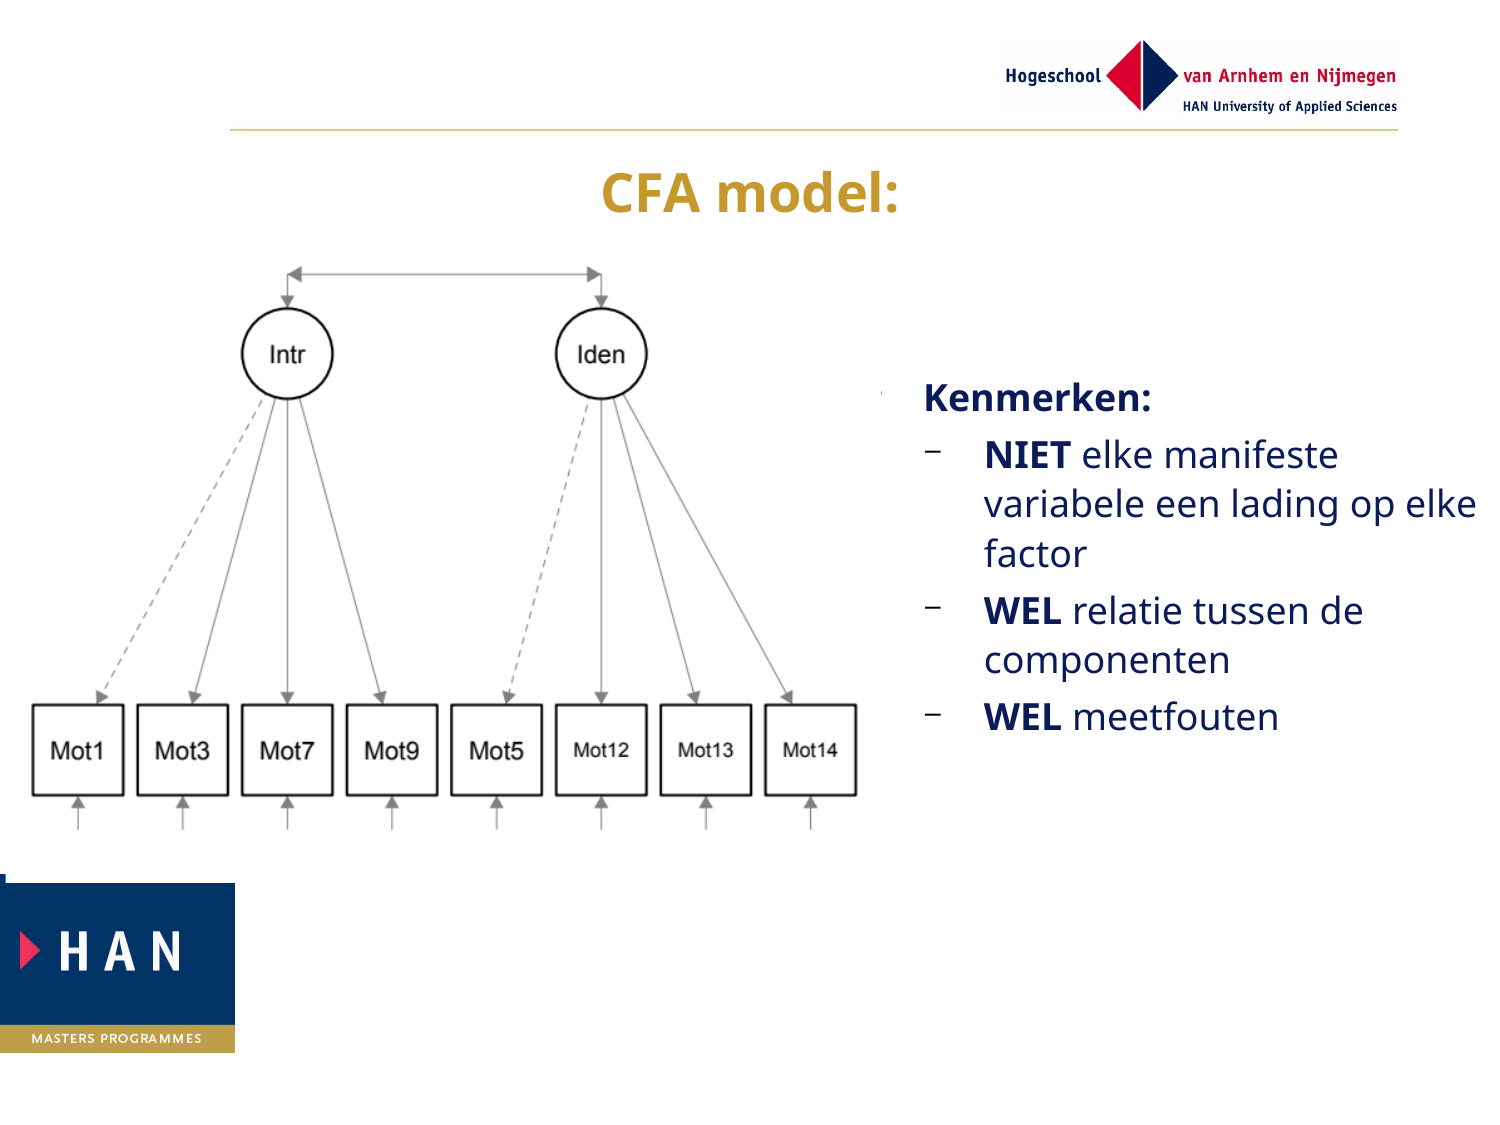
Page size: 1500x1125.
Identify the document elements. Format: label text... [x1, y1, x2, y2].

picture [0, 219, 882, 1054]
picture [0, 119, 1500, 142]
text_box CFA model: [112, 127, 1404, 232]
list Kenmerken: NIET elke manifeste variabele een lading op elke factor WEL relatie tussen de componenten WEL meetfouten [886, 361, 1500, 823]
picture [1000, 38, 1403, 115]
